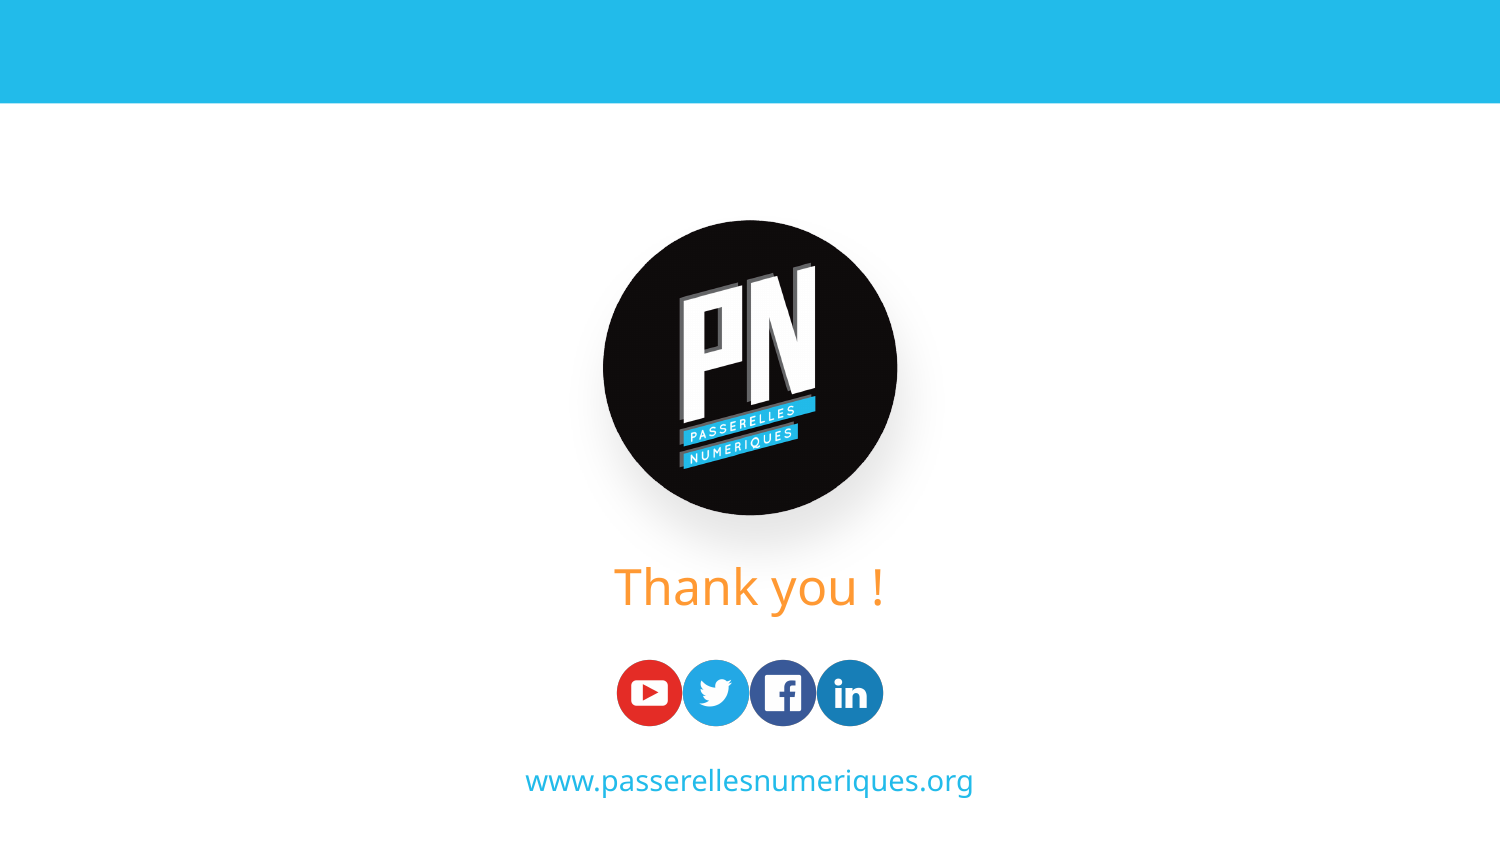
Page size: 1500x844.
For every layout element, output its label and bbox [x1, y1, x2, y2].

text_box [0, 0, 1500, 818]
